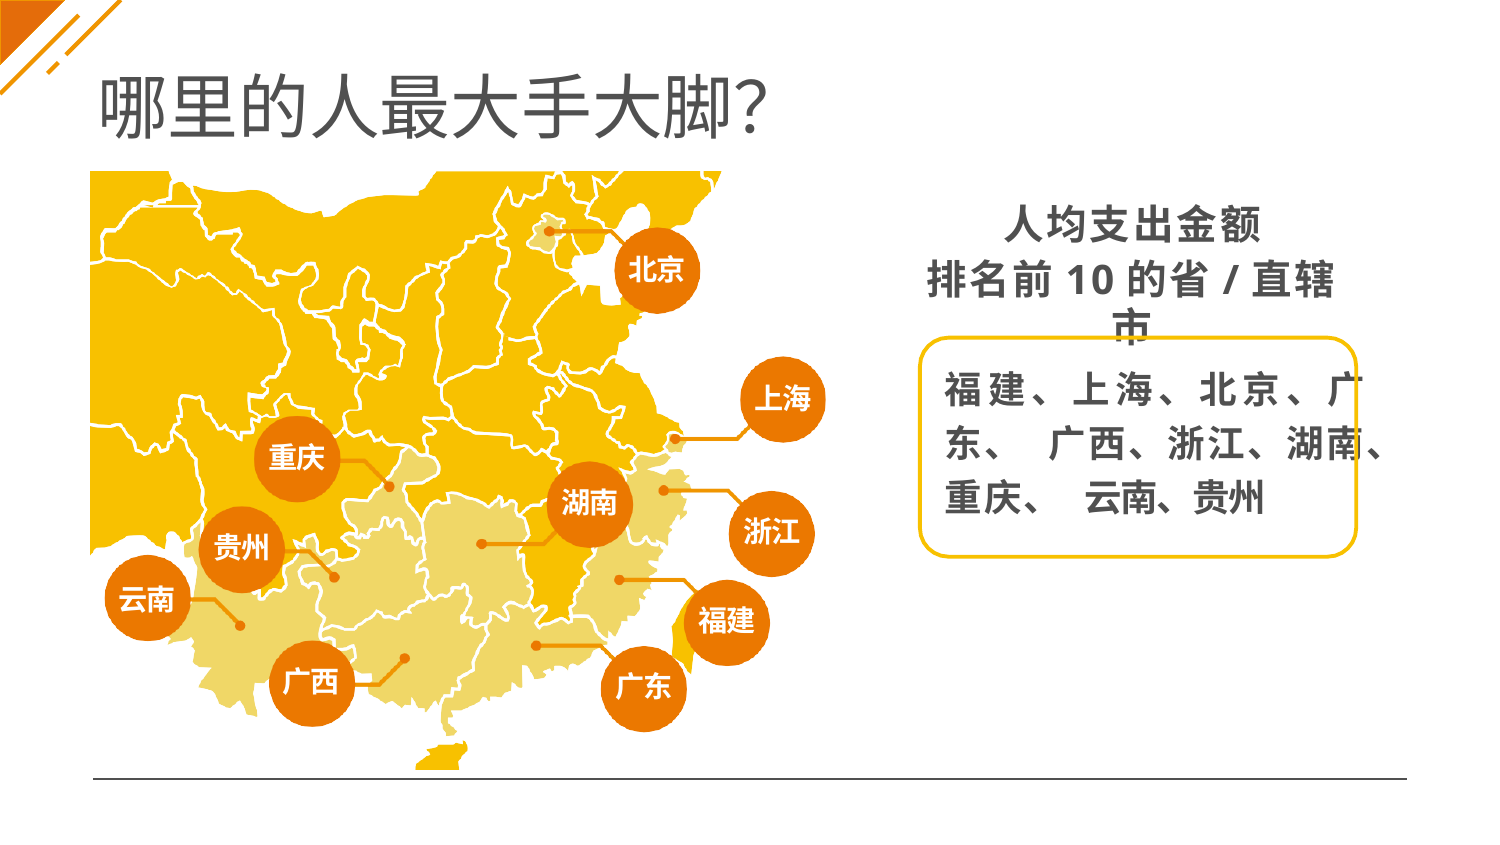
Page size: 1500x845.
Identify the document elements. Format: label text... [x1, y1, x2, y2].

text_box 福建、上海、北京、广东、 广西、浙江、湖南、重庆、 云南、贵州 [1355, 356, 1368, 520]
text_box 人均支出金额 排名前10的省/直辖市 [920, 198, 1344, 351]
text_box [90, 171, 826, 770]
text_box 福建 [696, 602, 757, 638]
text_box 上海 [752, 380, 813, 416]
text_box 浙江 [740, 513, 802, 549]
text_box 湖南 [559, 484, 620, 520]
text_box [919, 337, 1357, 557]
text_box 北京 [626, 251, 687, 287]
text_box 广东 [613, 668, 674, 704]
title 哪里的人最大手大脚？ [70, 62, 988, 204]
text_box 云南 [116, 581, 177, 617]
text_box [0, 0, 65, 65]
text_box 贵州 [211, 529, 272, 565]
text_box 重庆 [266, 438, 327, 474]
text_box 广西 [280, 663, 341, 699]
